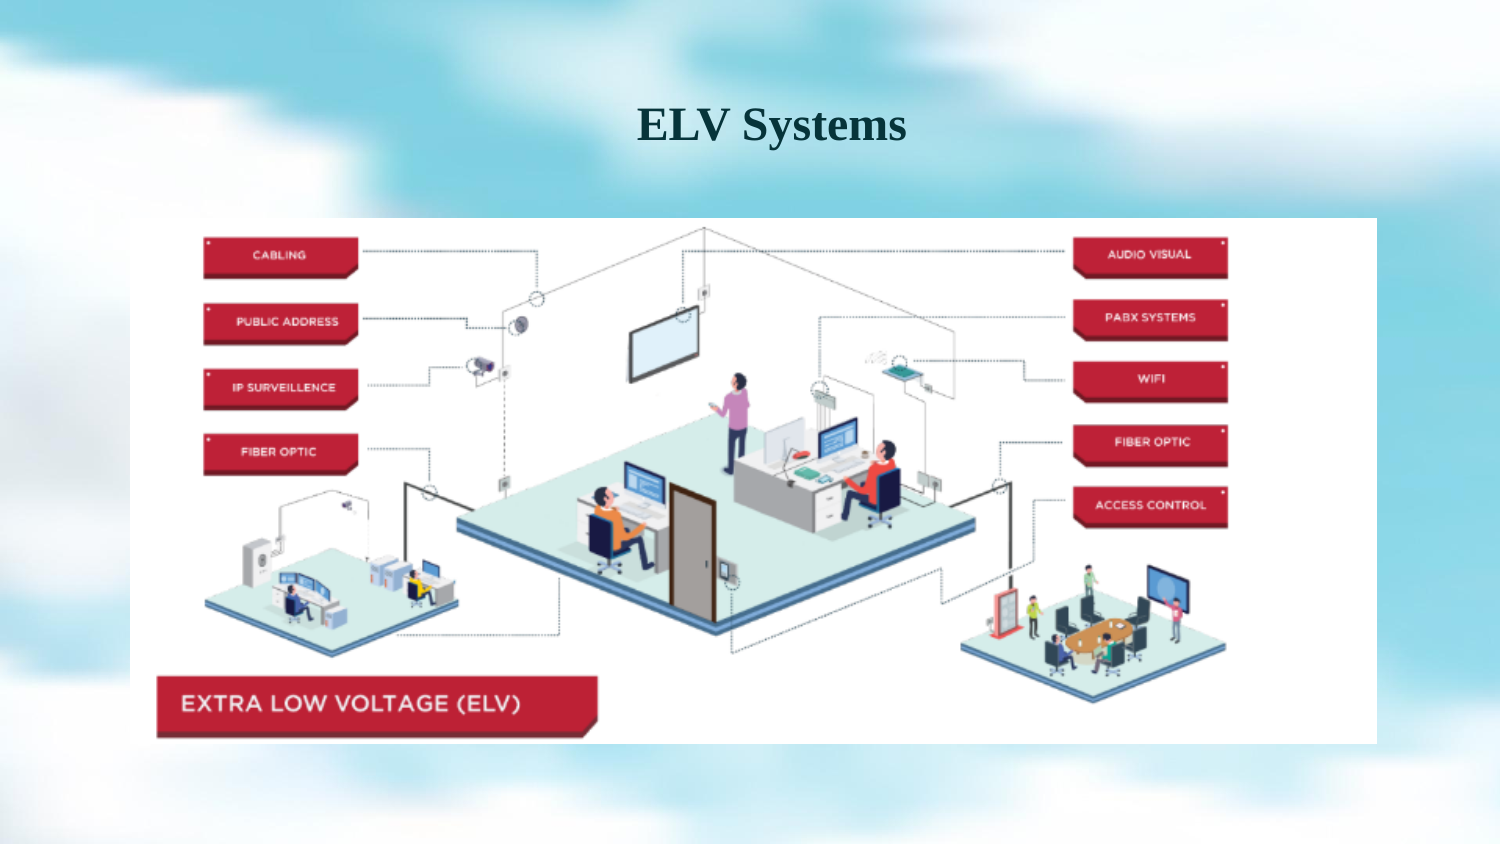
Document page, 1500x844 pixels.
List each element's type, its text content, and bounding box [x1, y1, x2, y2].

text_box ELV Systems [384, 84, 1160, 158]
picture [0, 0, 1500, 844]
